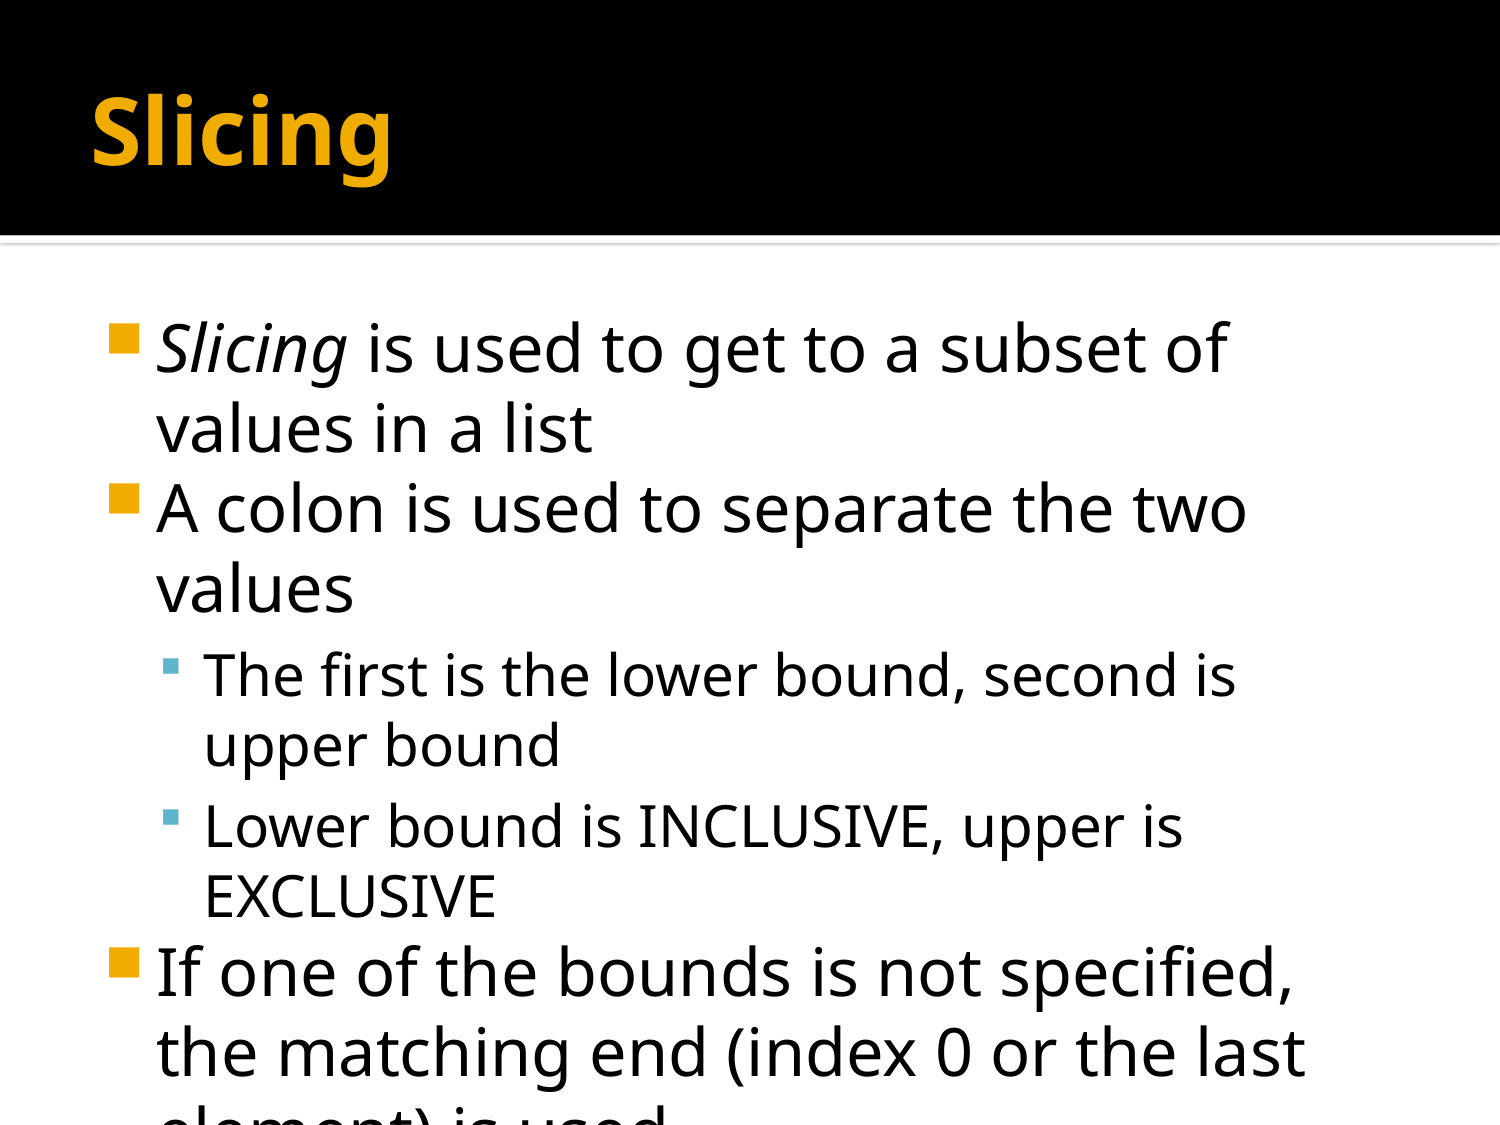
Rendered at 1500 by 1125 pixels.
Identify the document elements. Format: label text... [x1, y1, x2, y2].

title Slicing [75, 25, 1425, 231]
list Slicing is used to get to a subset of values in a list A colon is used to separate the two values The first is the lower bound, second is upper bound Lower bound is INCLUSIVE, upper is EXCLUSIVE If one of the bounds is not specified, the matching end (index 0 or the last element) is used [75, 291, 1425, 1050]
